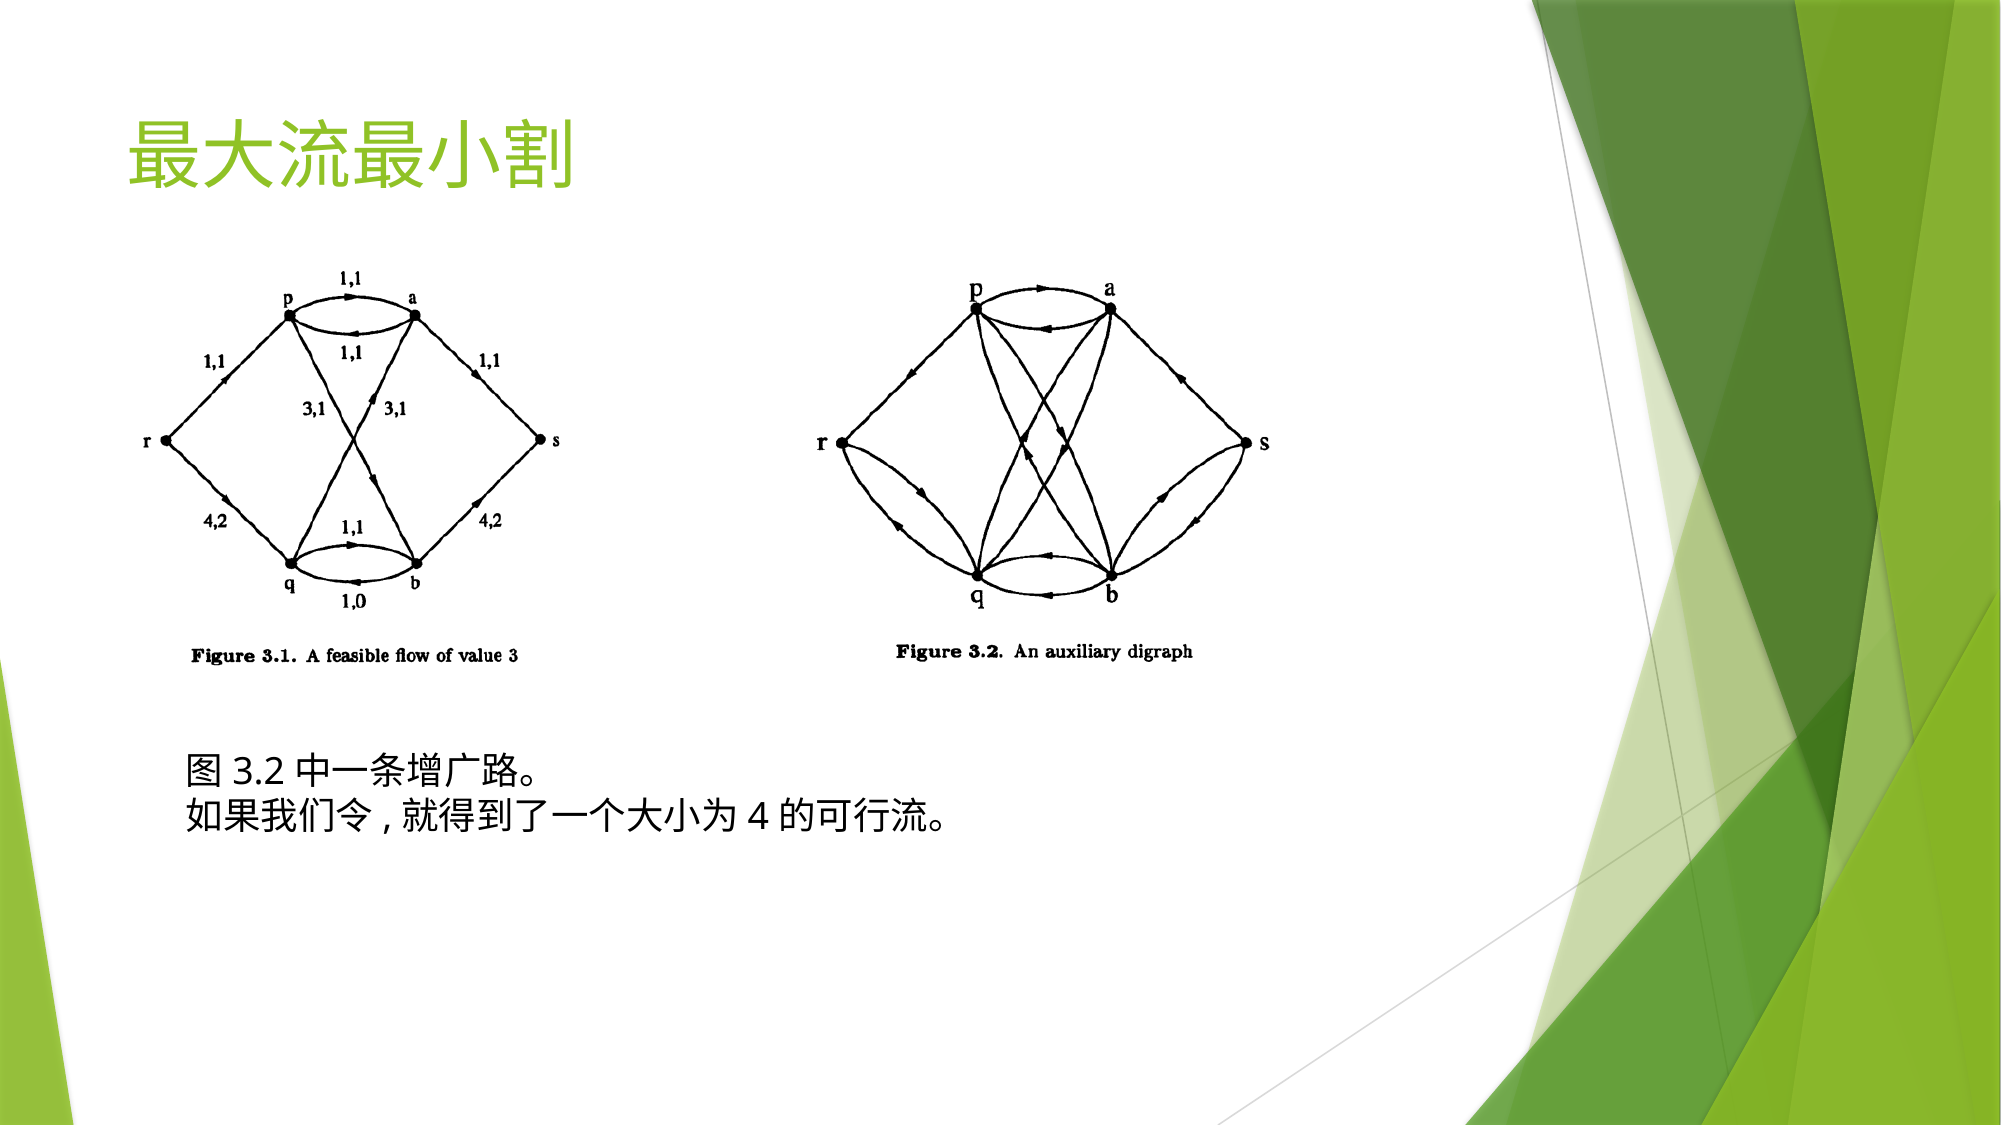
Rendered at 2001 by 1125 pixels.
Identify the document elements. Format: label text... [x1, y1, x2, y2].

title 最大流最小割 [111, 99, 1522, 317]
picture [757, 264, 1300, 668]
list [110, 264, 587, 680]
